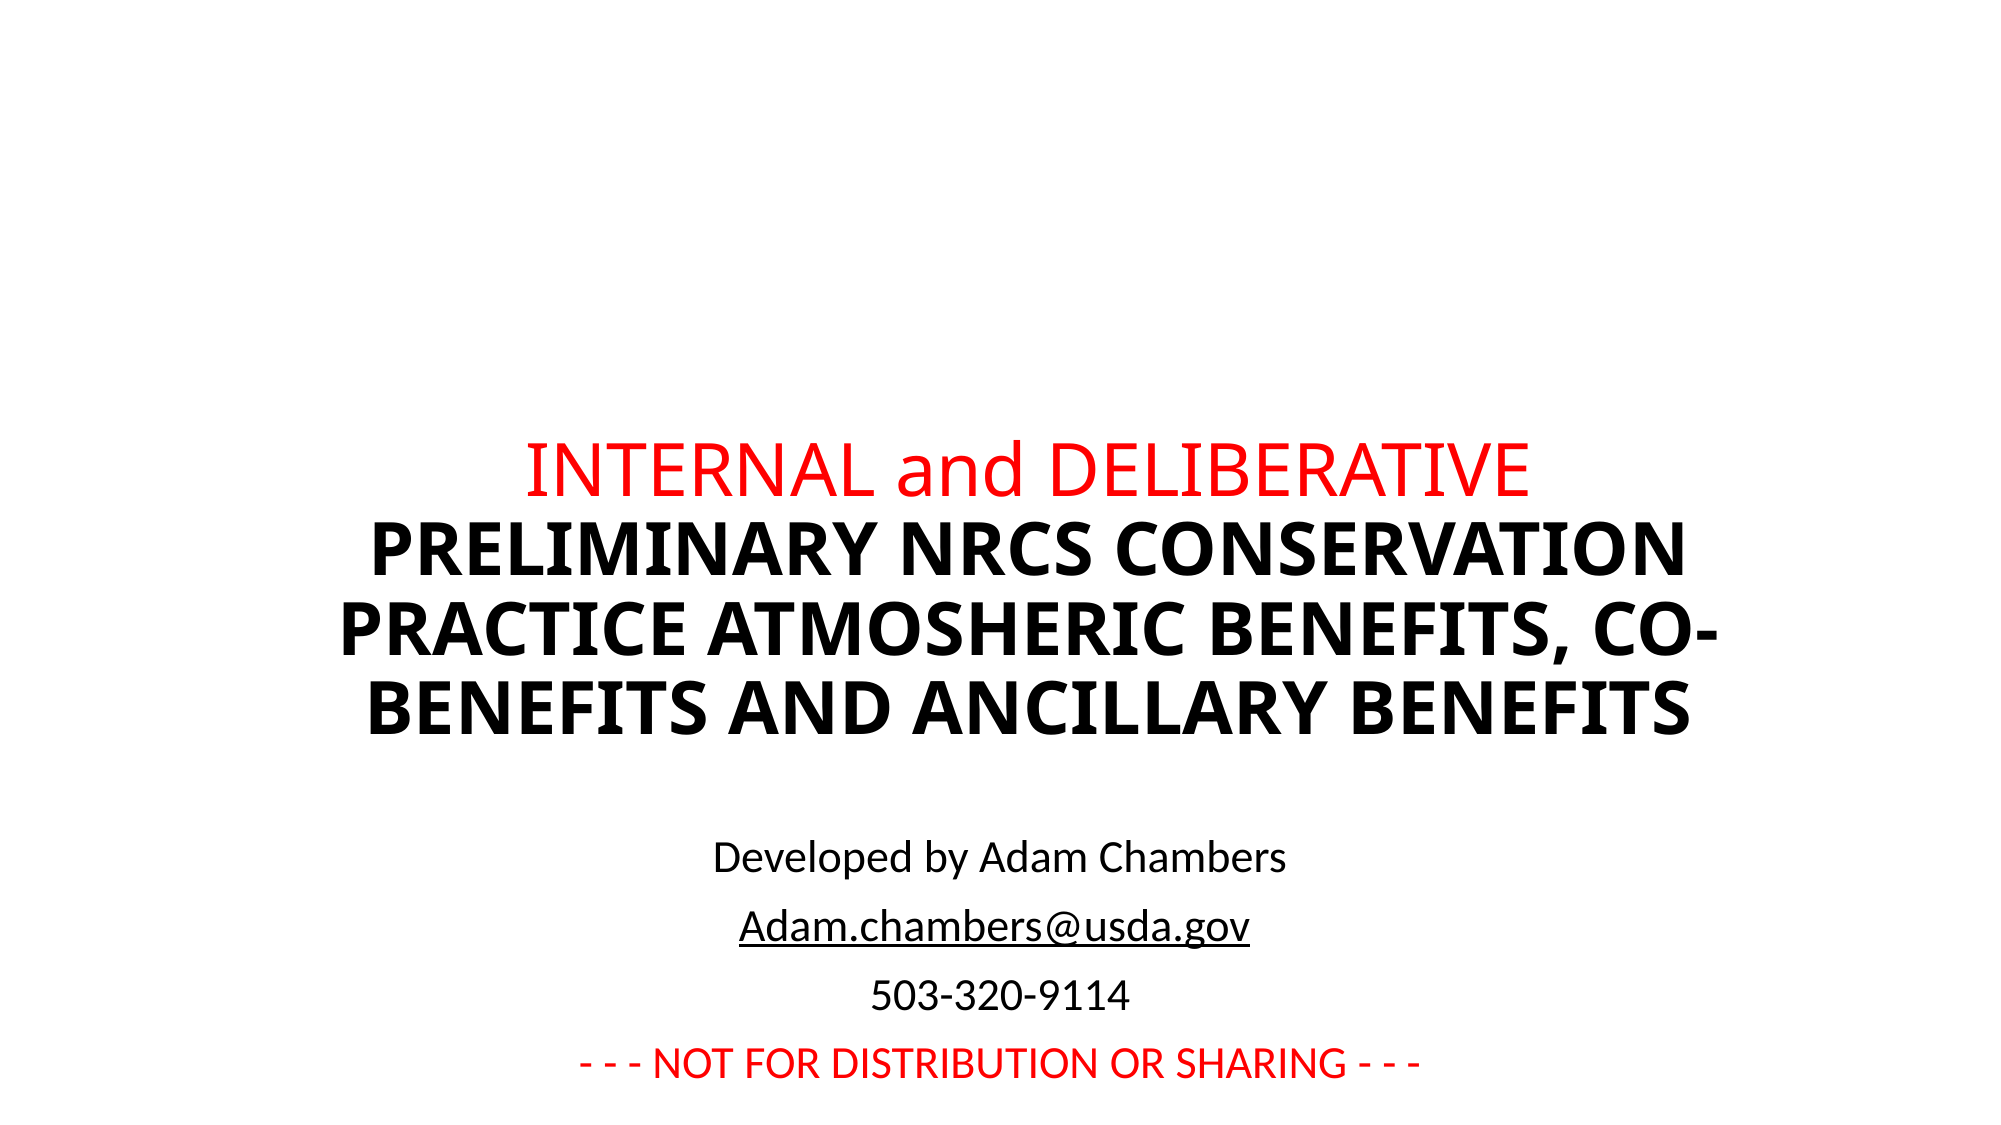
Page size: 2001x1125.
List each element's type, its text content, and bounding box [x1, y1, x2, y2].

title INTERNAL and DELIBERATIVE PRELIMINARY NRCS CONSERVATION PRACTICE ATMOSHERIC BENEFITS, CO-BENEFITS AND ANCILLARY BENEFITS [279, 366, 1779, 759]
subtitle Developed by Adam Chambers Adam.chambers@usda.gov 503-320-9114 - - - NOT FOR DISTRIBUTION OR SHARING - - - [249, 825, 1750, 1098]
